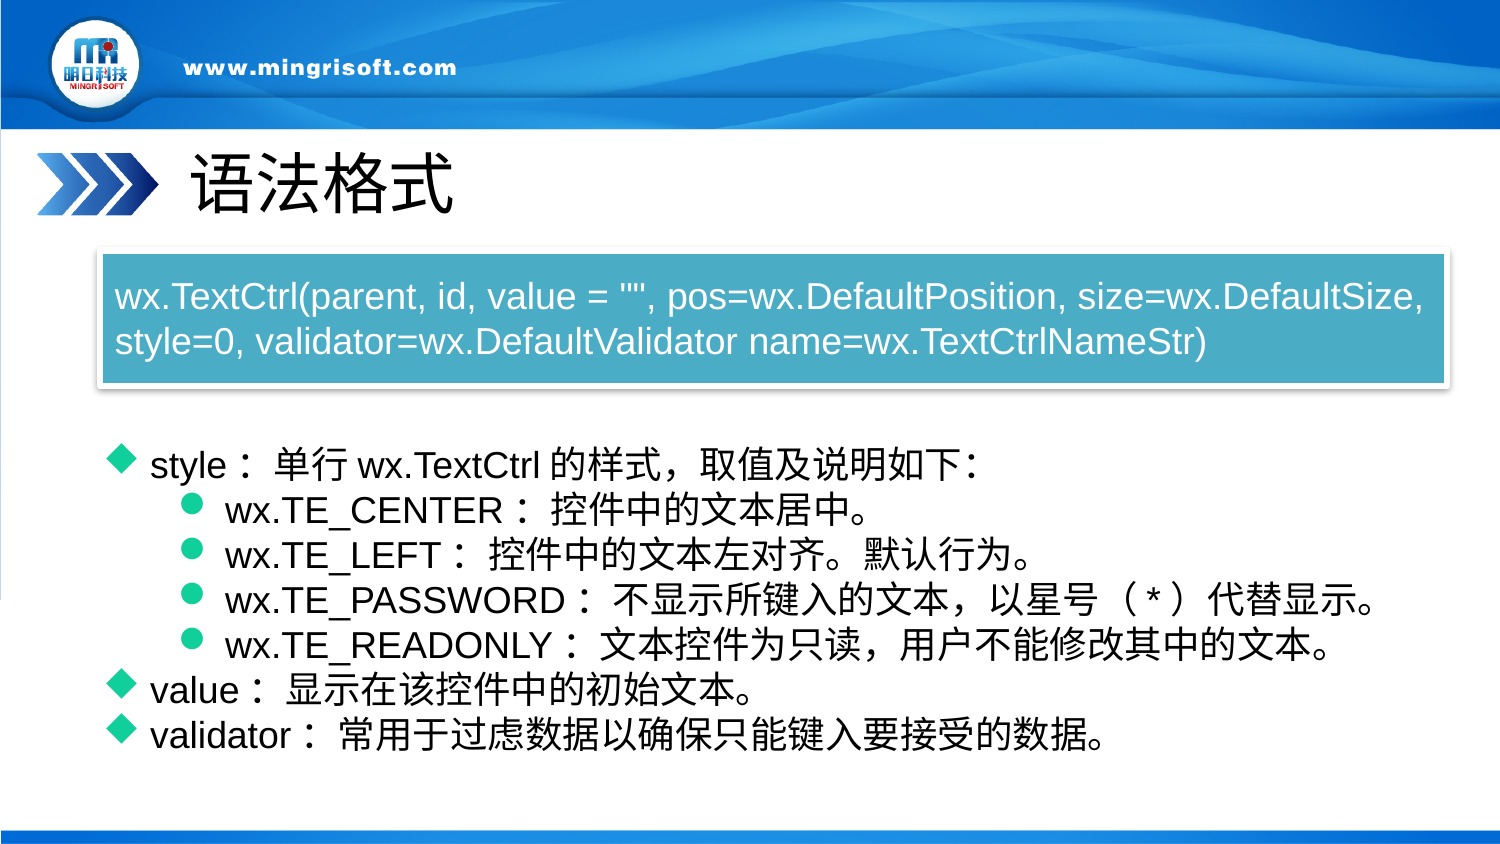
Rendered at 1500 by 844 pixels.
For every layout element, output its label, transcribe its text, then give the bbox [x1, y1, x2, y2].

picture [0, 0, 1500, 844]
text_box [12, 134, 721, 235]
text_box [97, 247, 1450, 389]
text_box style：单行wx.TextCtrl的样式，取值及说明如下： wx.TE_CENTER：控件中的文本居中。 wx.TE_LEFT：控件中的文本左对齐。默认行为。 wx.TE_PASSWORD：不显示所键入的文本，以星号（*）代替显示。 wx.TE_READONLY：文本控件为只读，用户不能修改其中的文本。 value：显示在该控件中的初始文本。 validator：常用于过虑数据以确保只能键入要接受的数据。 [88, 433, 1412, 764]
text_box wx.TextCtrl(parent, id, value = "", pos=wx.DefaultPosition, size=wx.DefaultSize, style=0, validator=wx.DefaultValidator name=wx.TextCtrlNameStr) [100, 265, 1447, 370]
